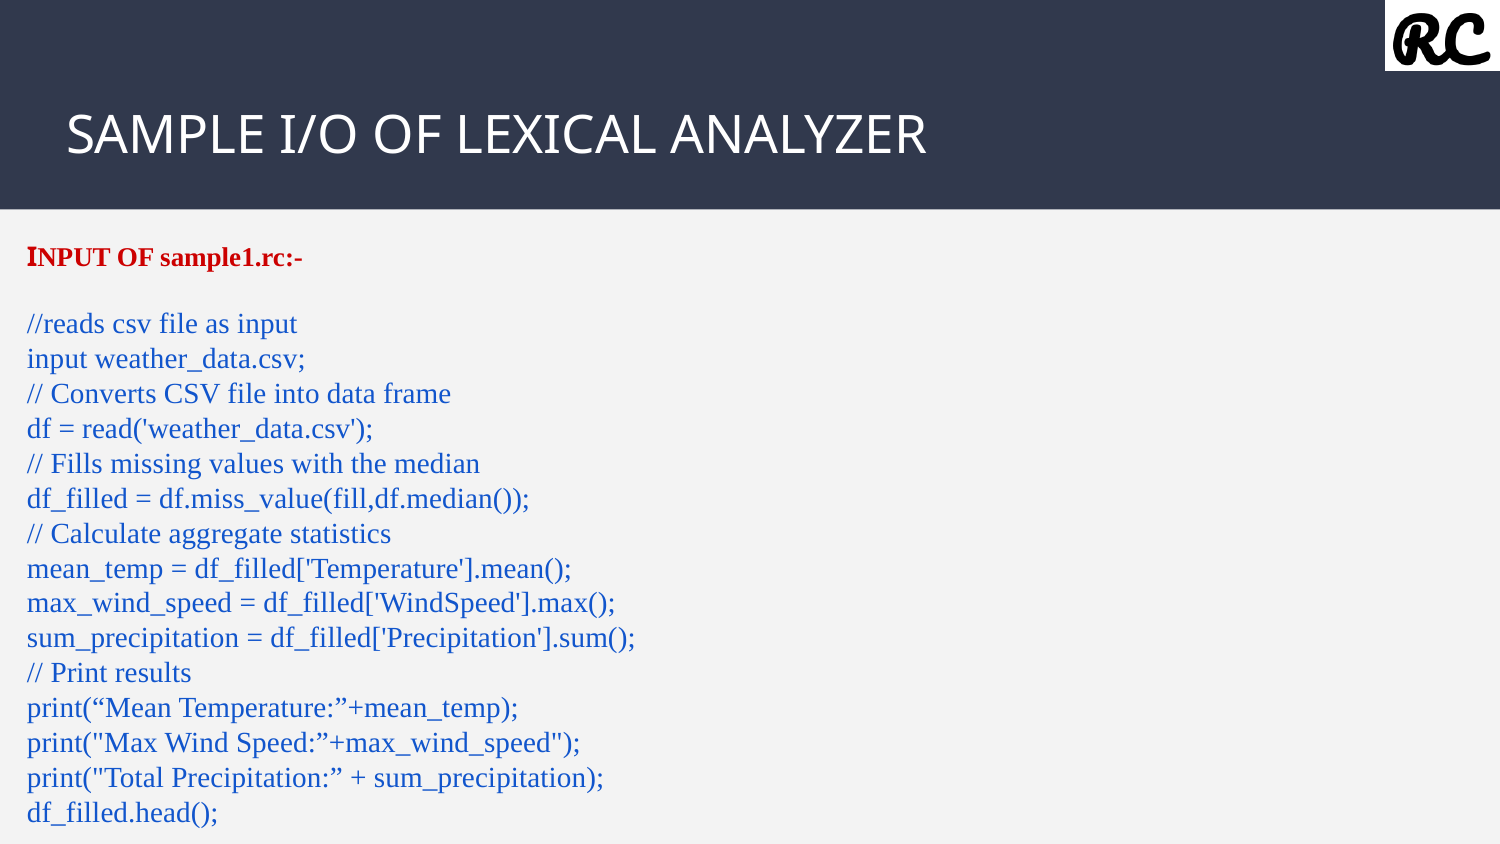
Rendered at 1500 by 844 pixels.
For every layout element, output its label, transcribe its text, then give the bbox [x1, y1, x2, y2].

text_box INPUT OF sample1.rc:- //reads csv file as input input weather_data.csv; // Converts CSV file into data frame df = read('weather_data.csv'); // Fills missing values with the median df_filled = df.miss_value(fill,df.median()); // Calculate aggregate statistics mean_temp = df_filled['Temperature'].mean(); max_wind_speed = df_filled['WindSpeed'].max(); sum_precipitation = df_filled['Precipitation'].sum(); // Print results print(“Mean Temperature:”+mean_temp); print("Max Wind Speed:”+max_wind_speed"); print("Total Precipitation:” + sum_precipitation); df_filled.head(); [11, 224, 1479, 816]
title SAMPLE I/O OF LEXICAL ANALYZER [51, 82, 1449, 185]
picture [1385, 0, 1500, 72]
